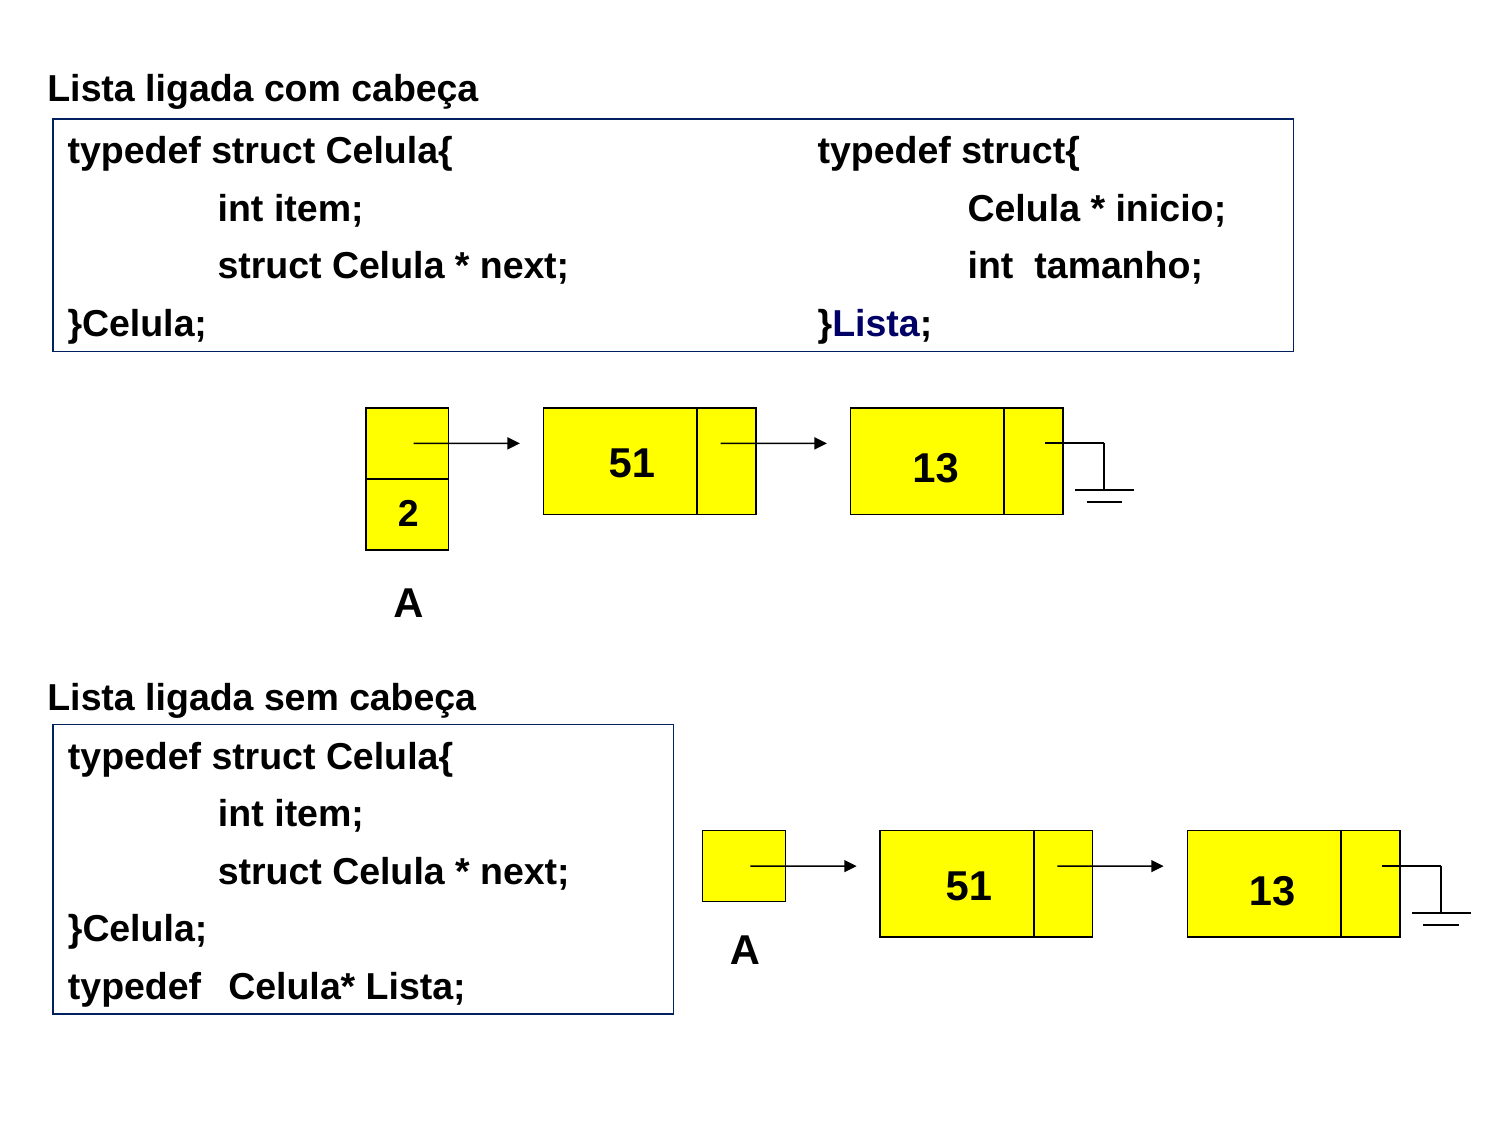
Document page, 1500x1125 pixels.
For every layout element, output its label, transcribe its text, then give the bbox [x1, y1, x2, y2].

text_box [365, 407, 1135, 634]
text_box typedef struct Celula{ typedef struct{ int item; Celula * inicio; struct Celula * next; int tamanho; }Celula; }Lista; [53, 119, 1294, 352]
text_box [702, 830, 1471, 981]
text_box Lista ligada com cabeça [32, 56, 494, 117]
text_box typedef struct Celula{ int item; struct Celula * next; }Celula; typedef Celula* Lista; [53, 724, 674, 1015]
text_box Lista ligada sem cabeça [32, 665, 492, 725]
